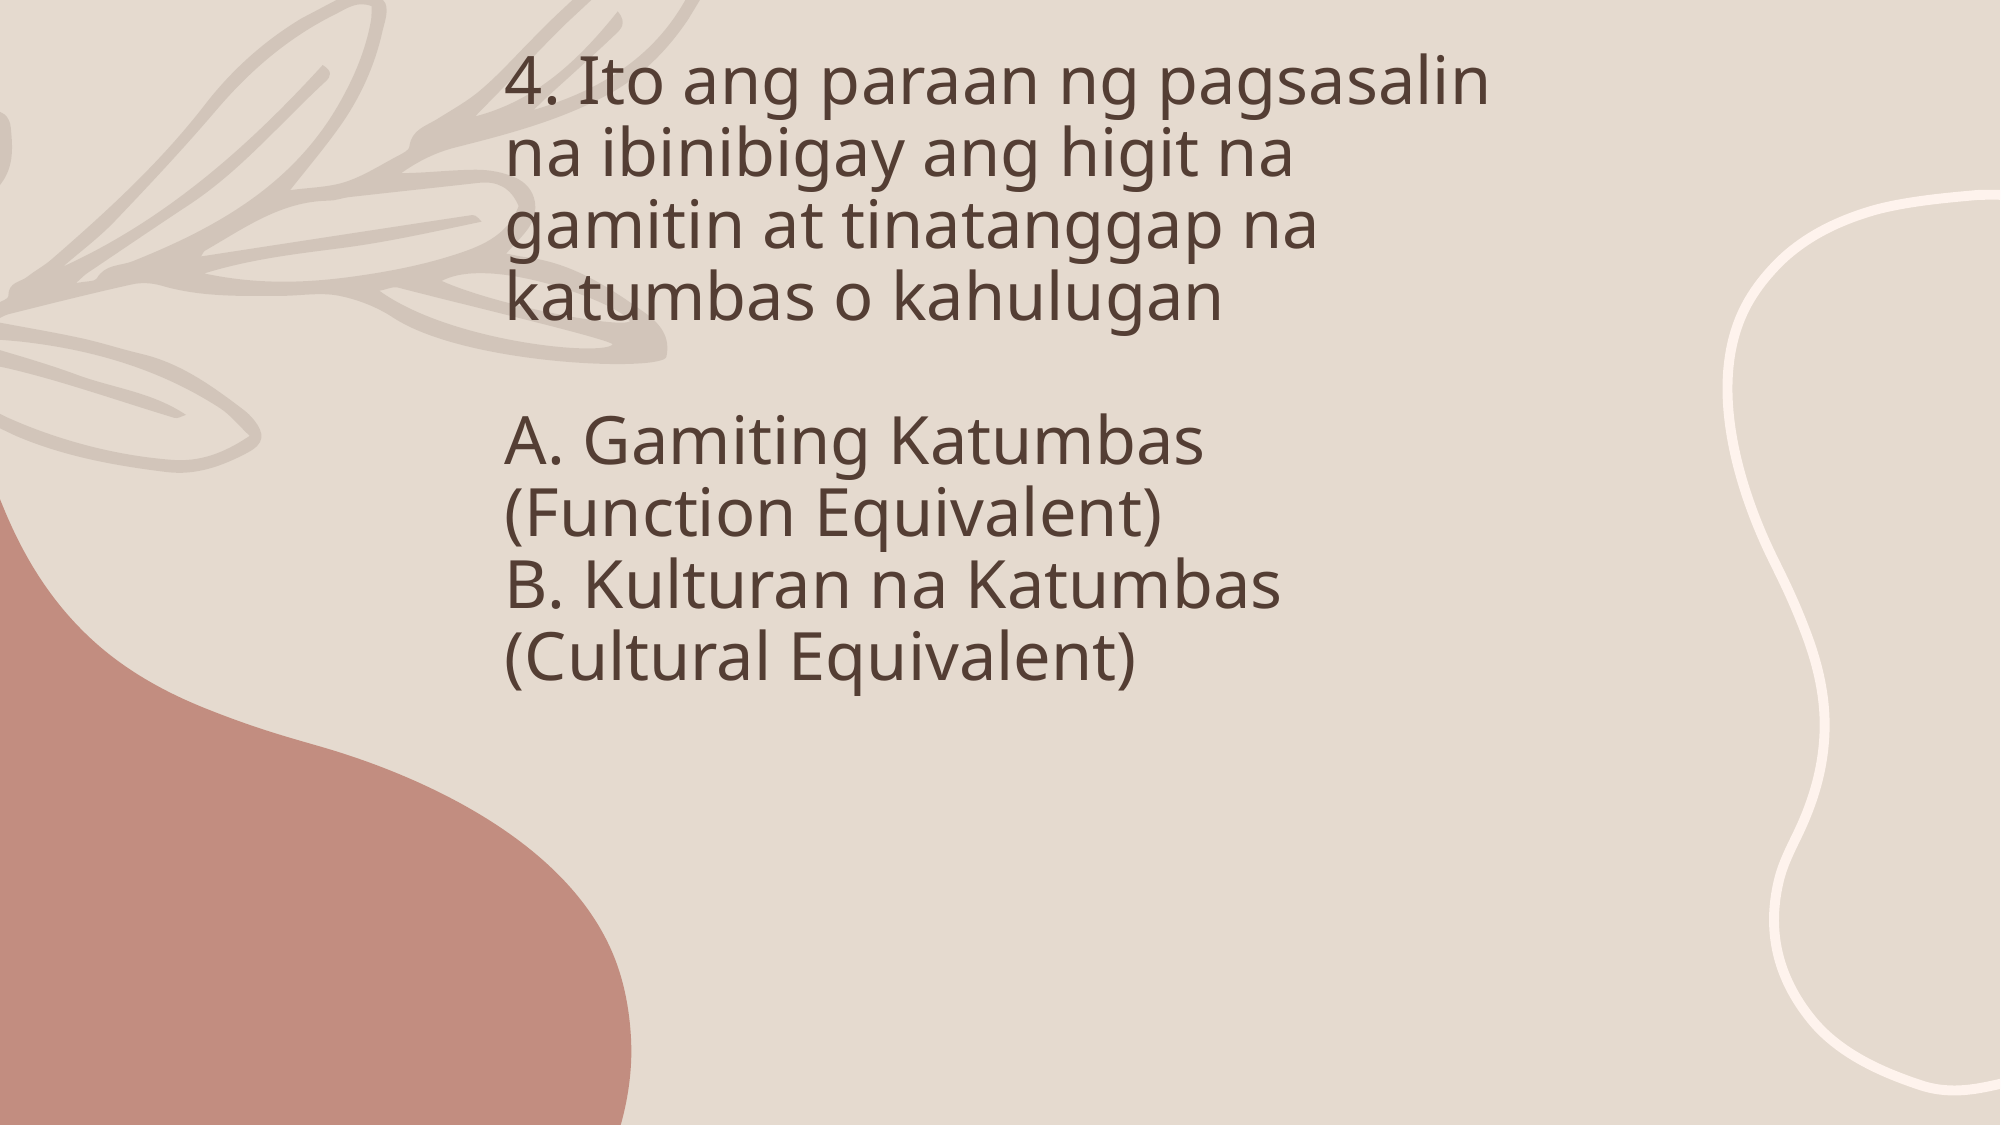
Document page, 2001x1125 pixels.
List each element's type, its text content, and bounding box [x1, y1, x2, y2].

title 4. Ito ang paraan ng pagsasalin na ibinibigay ang higit na gamitin at tinatanggap na katumbas o kahulugan A. Gamiting Katumbas (Function Equivalent) B. Kulturan na Katumbas (Cultural Equivalent) [489, 33, 1510, 708]
